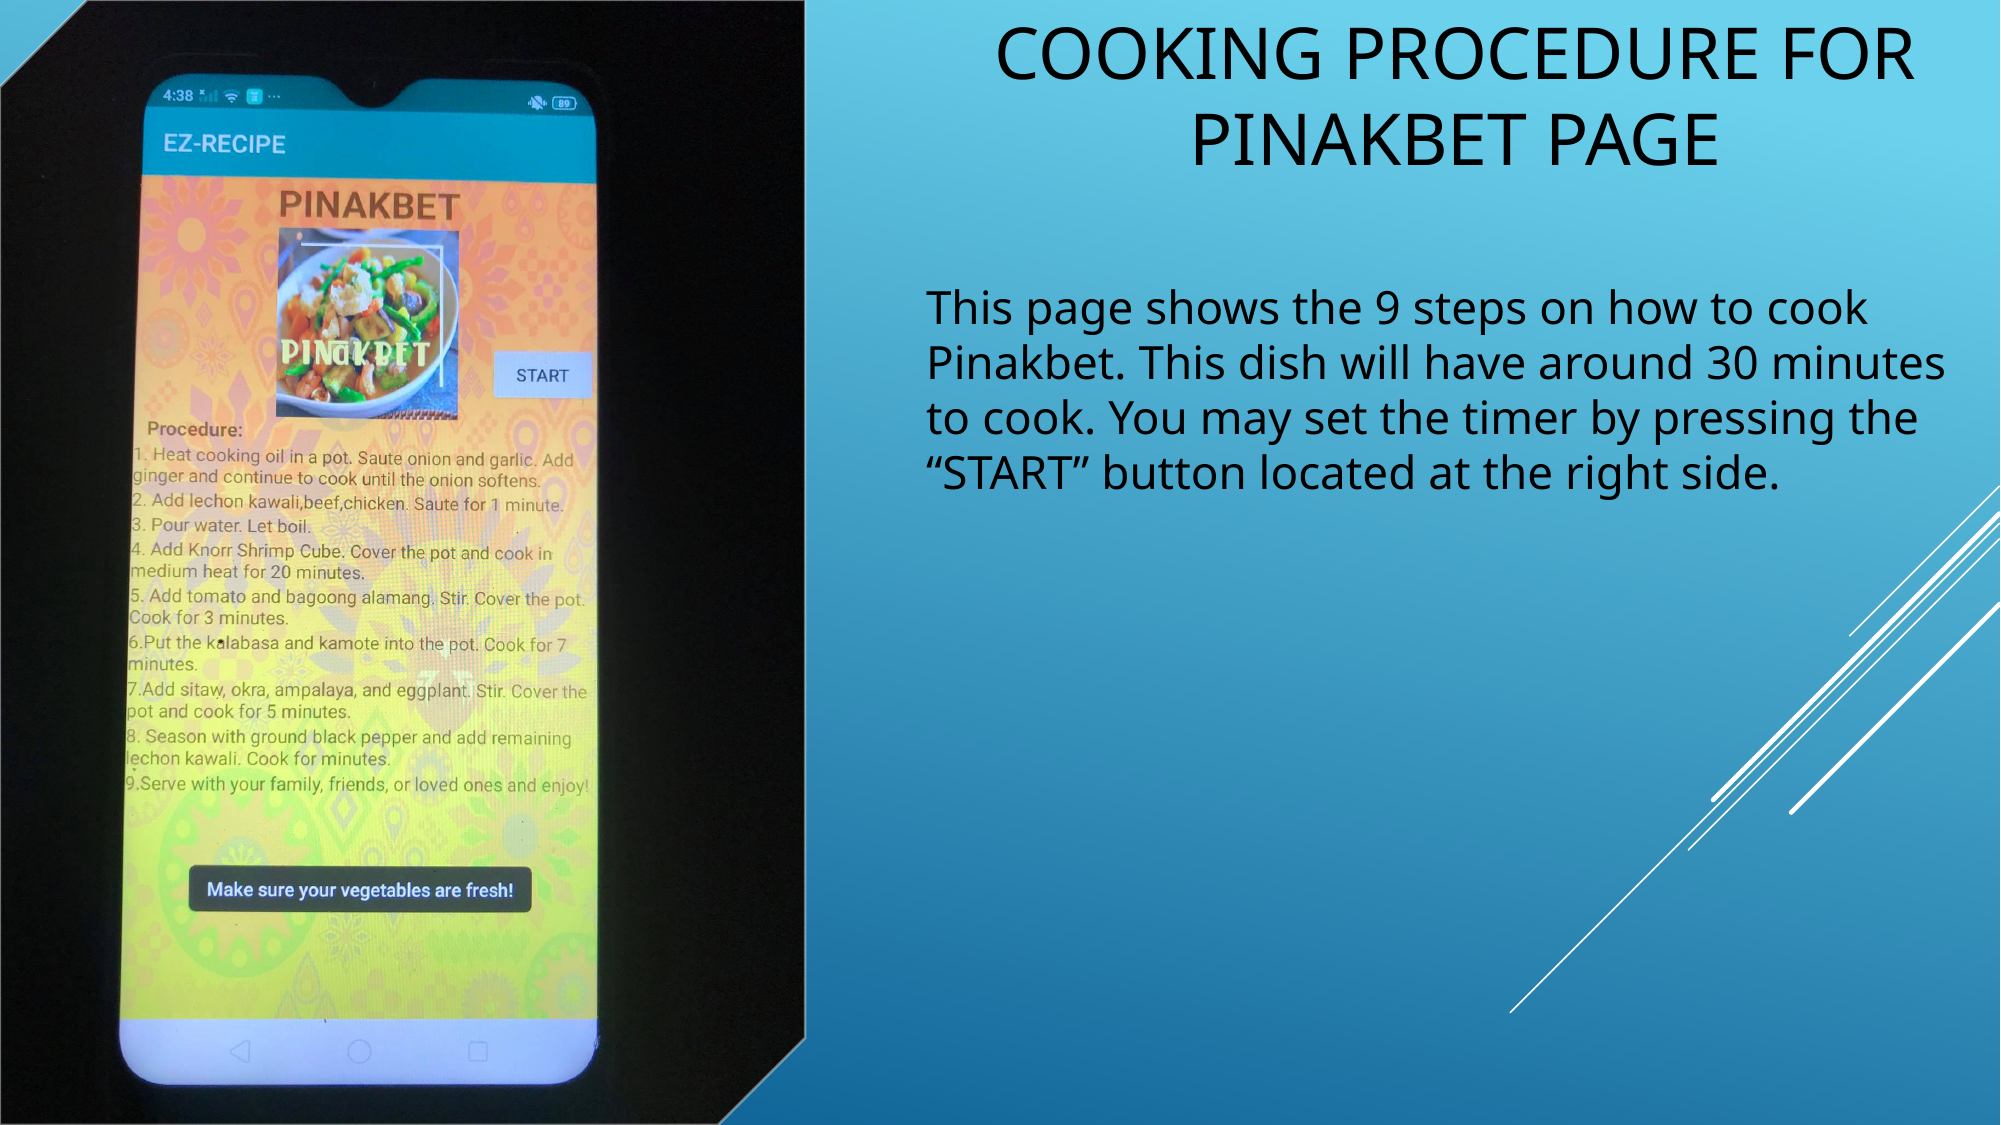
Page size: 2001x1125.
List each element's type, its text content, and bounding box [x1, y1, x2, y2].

title Cooking procedure for pinakbet page [911, 0, 2000, 188]
picture [0, 0, 806, 1125]
list This page shows the 9 steps on how to cook Pinakbet. This dish will have around 30 minutes to cook. You may set the timer by pressing the “START” button located at the right side. [911, 271, 2000, 1000]
